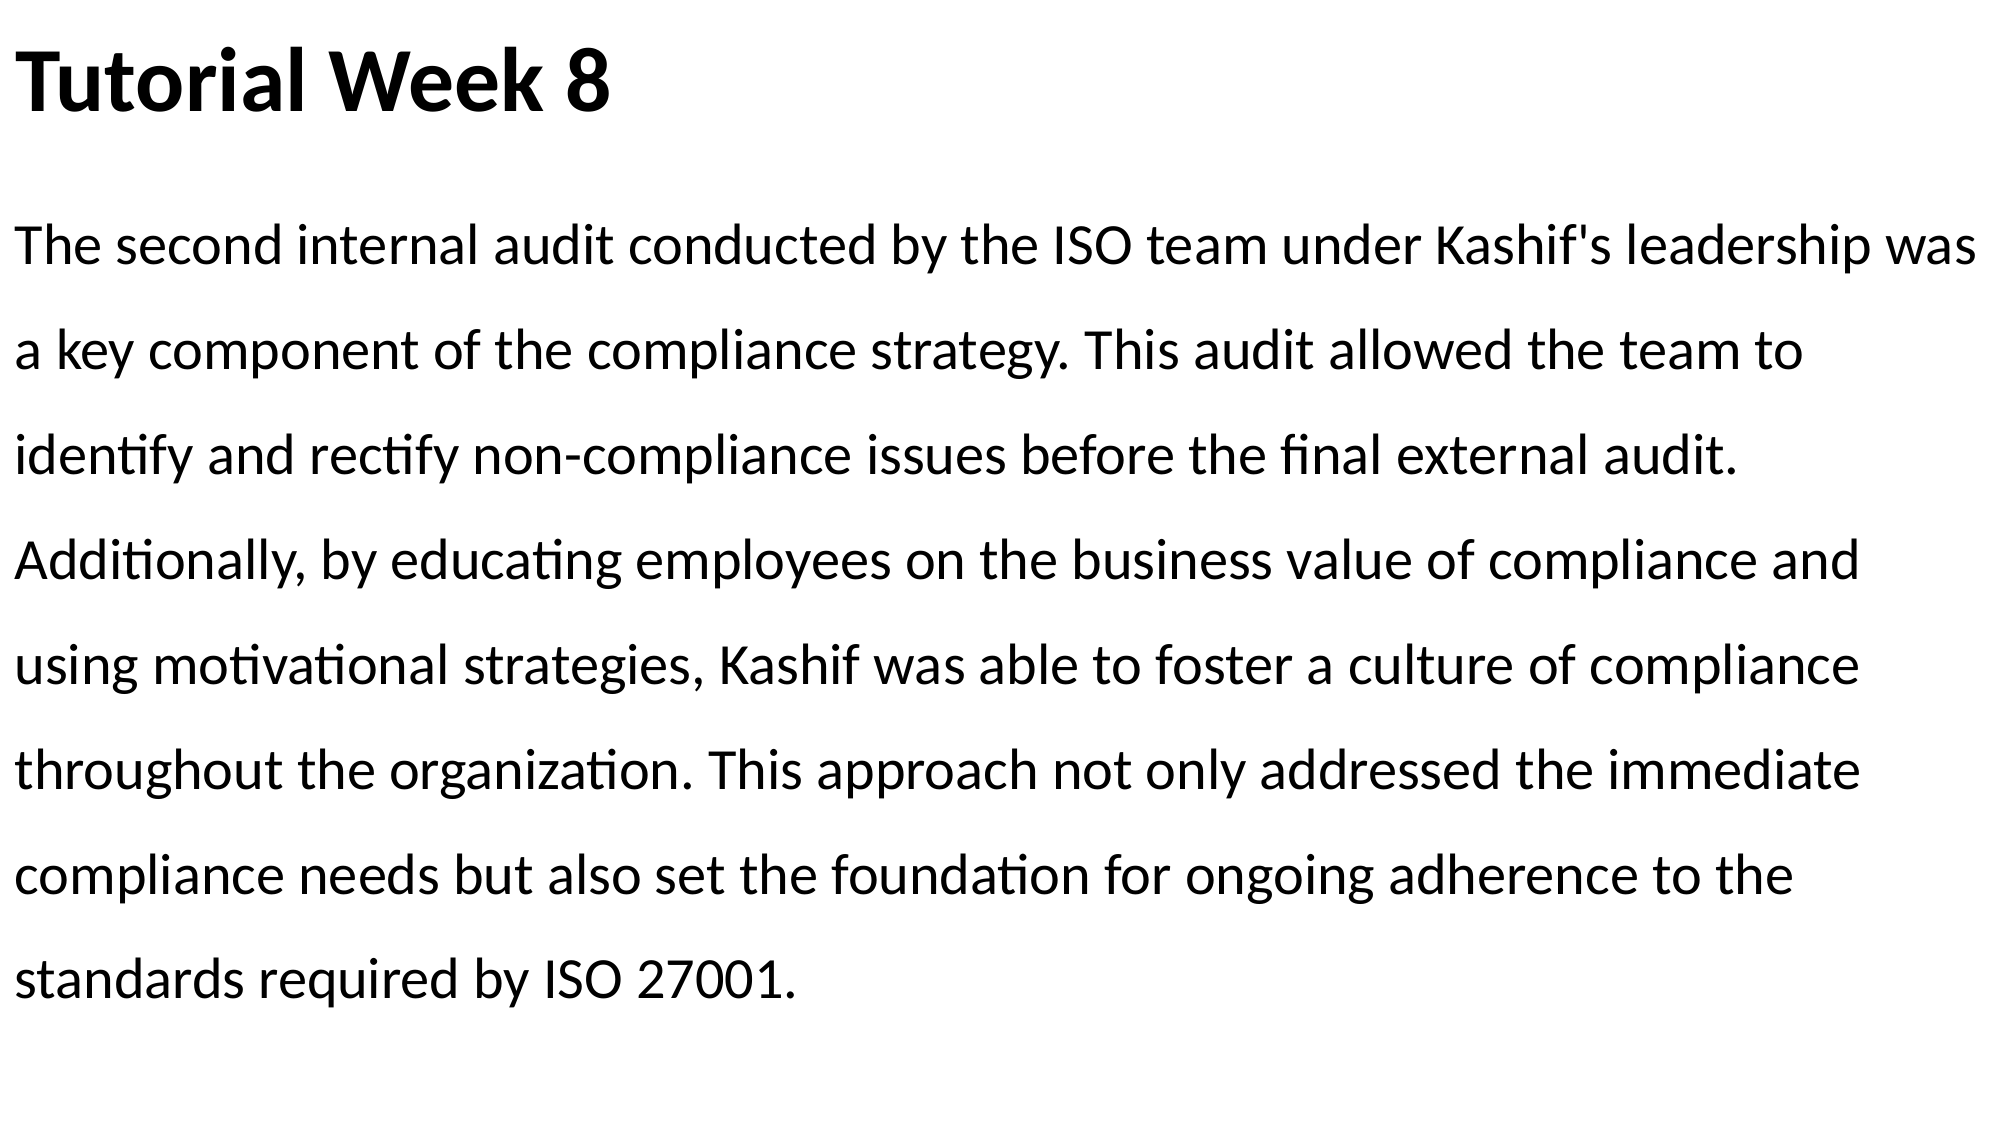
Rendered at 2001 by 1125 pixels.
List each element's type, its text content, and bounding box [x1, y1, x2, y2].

title Tutorial Week 8 [0, 0, 2000, 163]
text_box The second internal audit conducted by the ISO team under Kashif's leadership was a key component of the compliance strategy. This audit allowed the team to identify and rectify non-compliance issues before the final external audit. Additionally, by educating employees on the business value of compliance and using motivational strategies, Kashif was able to foster a culture of compliance throughout the organization. This approach not only addressed the immediate compliance needs but also set the foundation for ongoing adherence to the standards required by ISO 27001. [0, 163, 2000, 1018]
